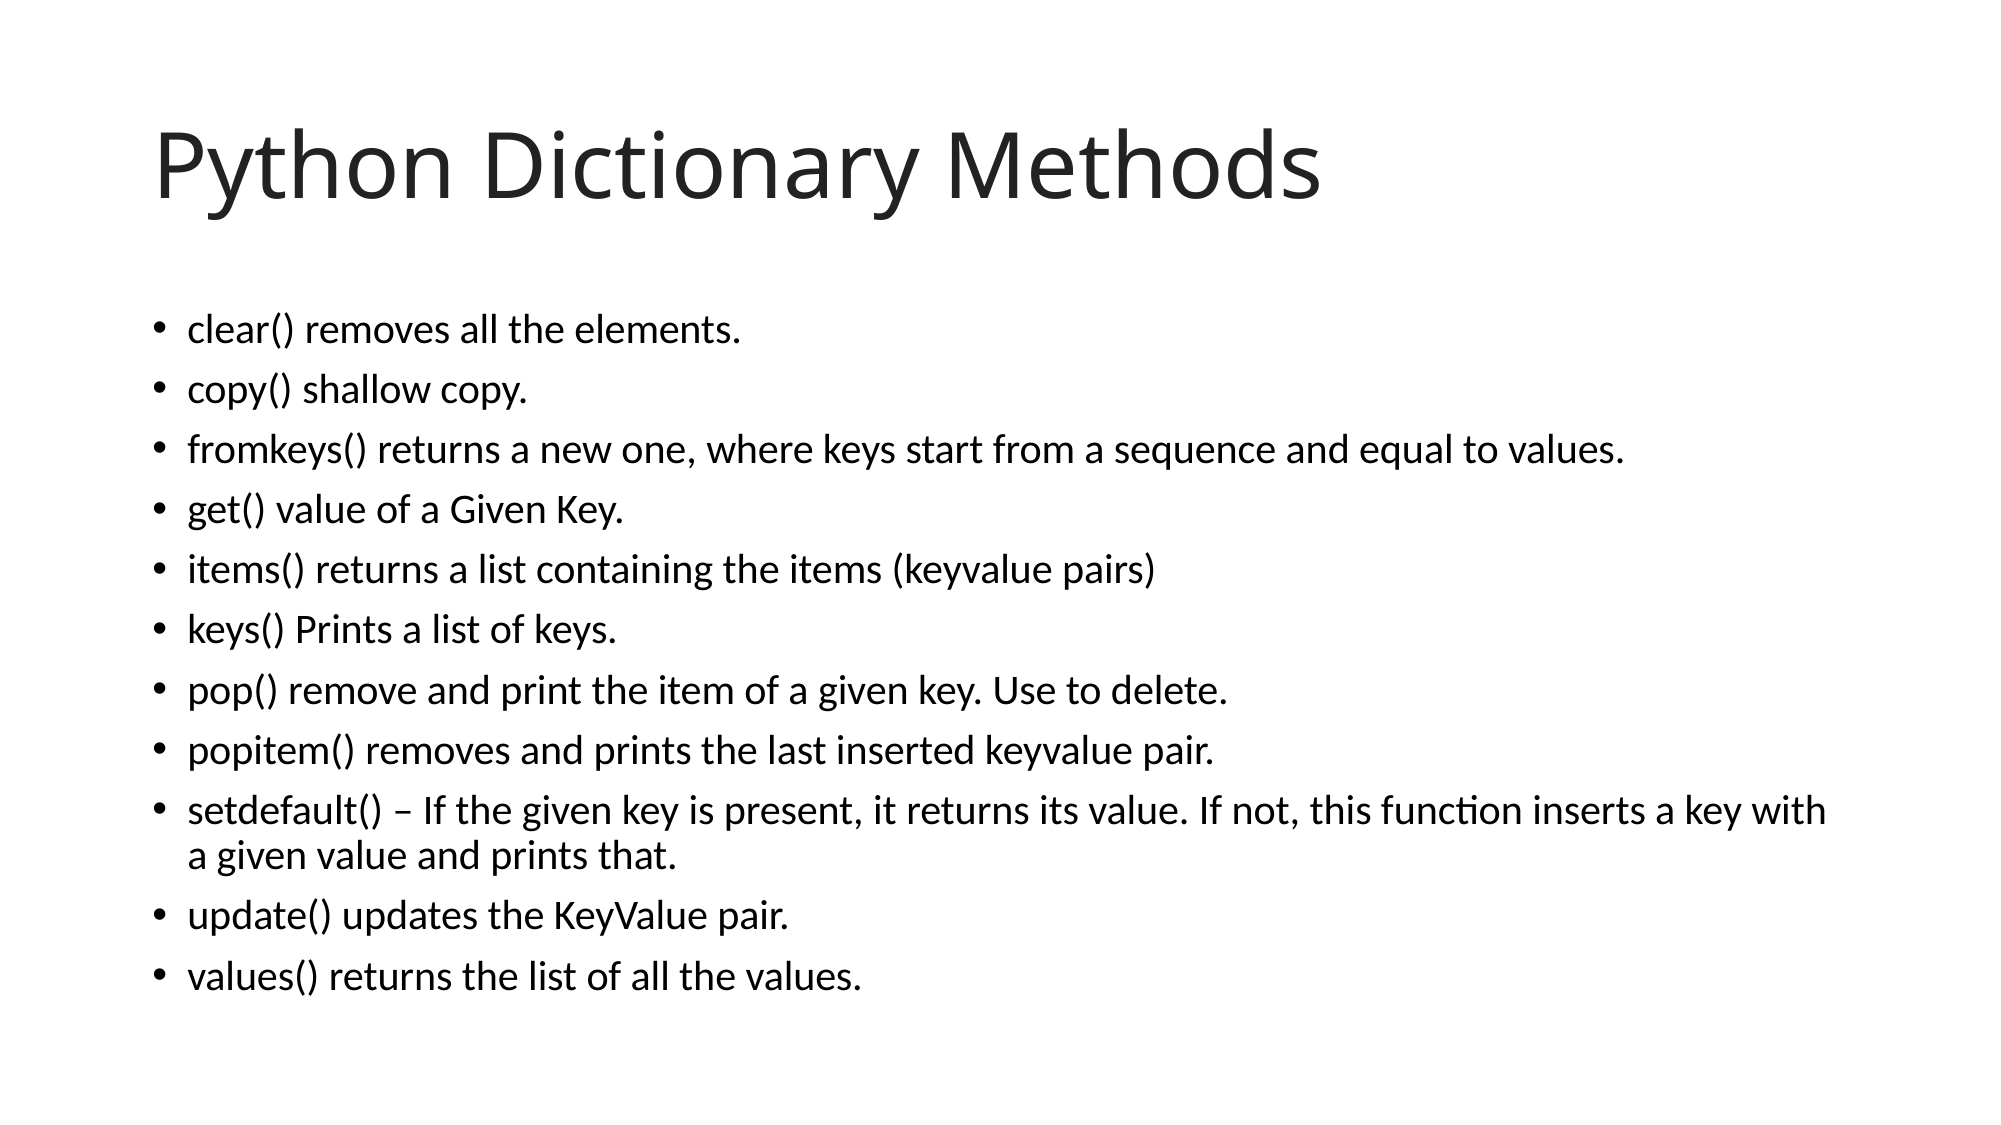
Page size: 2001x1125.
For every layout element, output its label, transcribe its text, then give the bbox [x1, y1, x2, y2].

list clear() removes all the elements. copy() shallow copy. fromkeys() returns a new one, where keys start from a sequence and equal to values. get() value of a Given Key. items() returns a list containing the items (keyvalue pairs) keys() Prints a list of keys. pop() remove and print the item of a given key. Use to delete. popitem() removes and prints the last inserted keyvalue pair. setdefault() – If the given key is present, it returns its value. If not, this function inserts a key with a given value and prints that. update() updates the KeyValue pair. values() returns the list of all the values. [137, 299, 1863, 1014]
title Python Dictionary Methods [137, 59, 1863, 278]
